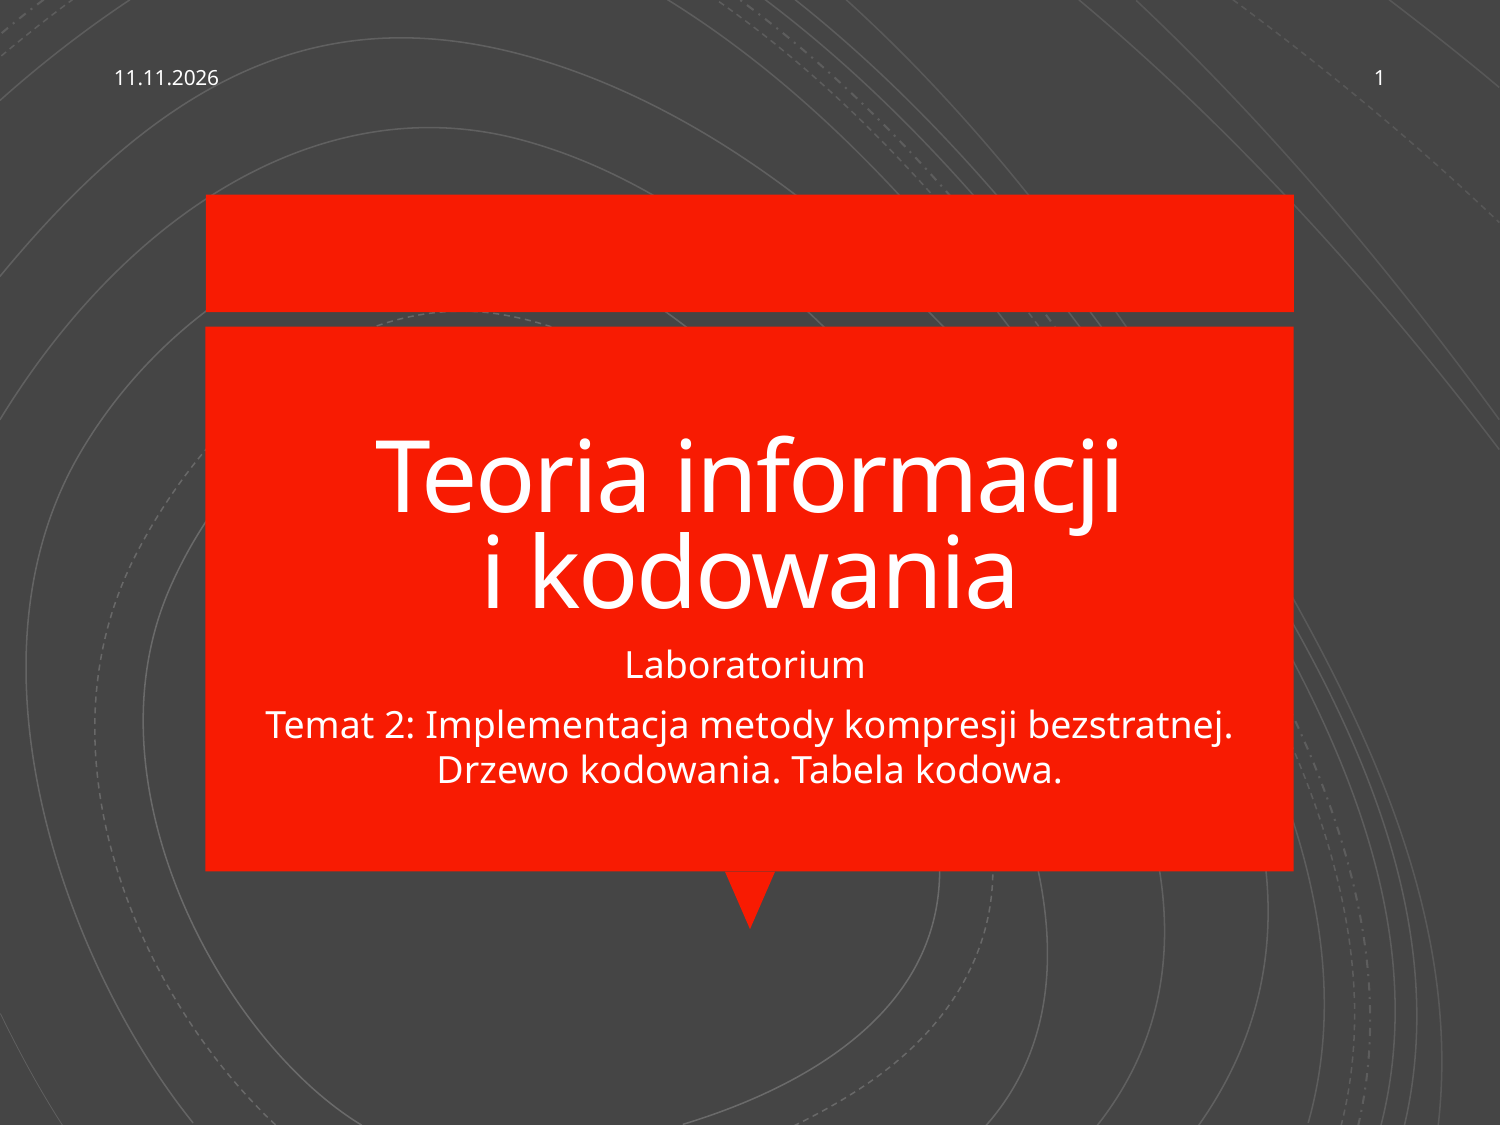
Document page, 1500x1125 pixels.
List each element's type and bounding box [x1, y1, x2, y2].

text_box [0, 0, 1500, 1125]
text_box [205, 194, 1295, 930]
